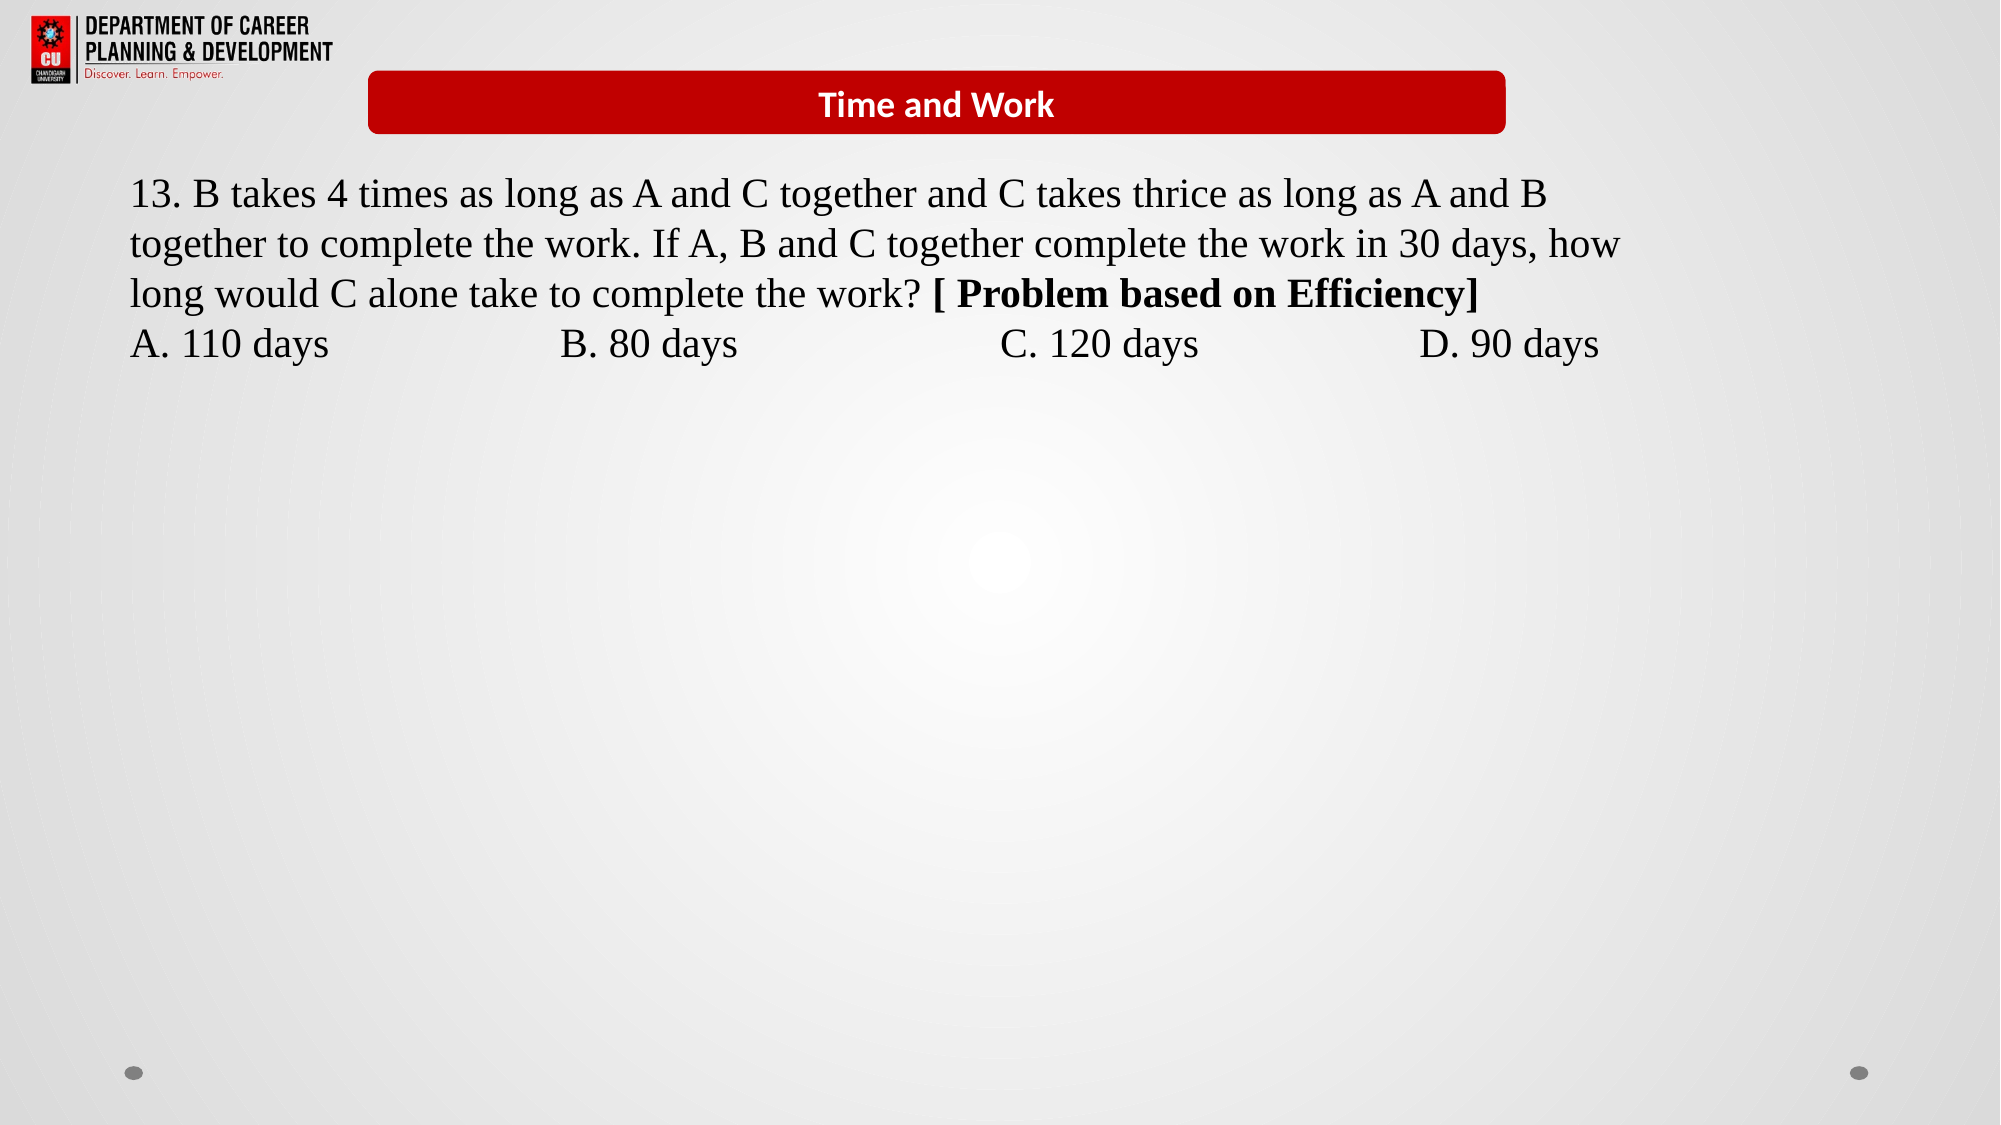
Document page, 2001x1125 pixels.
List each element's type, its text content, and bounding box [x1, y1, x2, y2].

text_box 13. B takes 4 times as long as A and C together and C takes thrice as long as A and B together to complete the work. If A, B and C together complete the work in 30 days, how long would C alone take to complete the work? [ Problem based on Efficiency] A. 110 days B. 80 days C. 120 days D. 90 days [115, 158, 1691, 373]
text_box Time and Work [368, 71, 1506, 135]
picture [23, 0, 349, 100]
